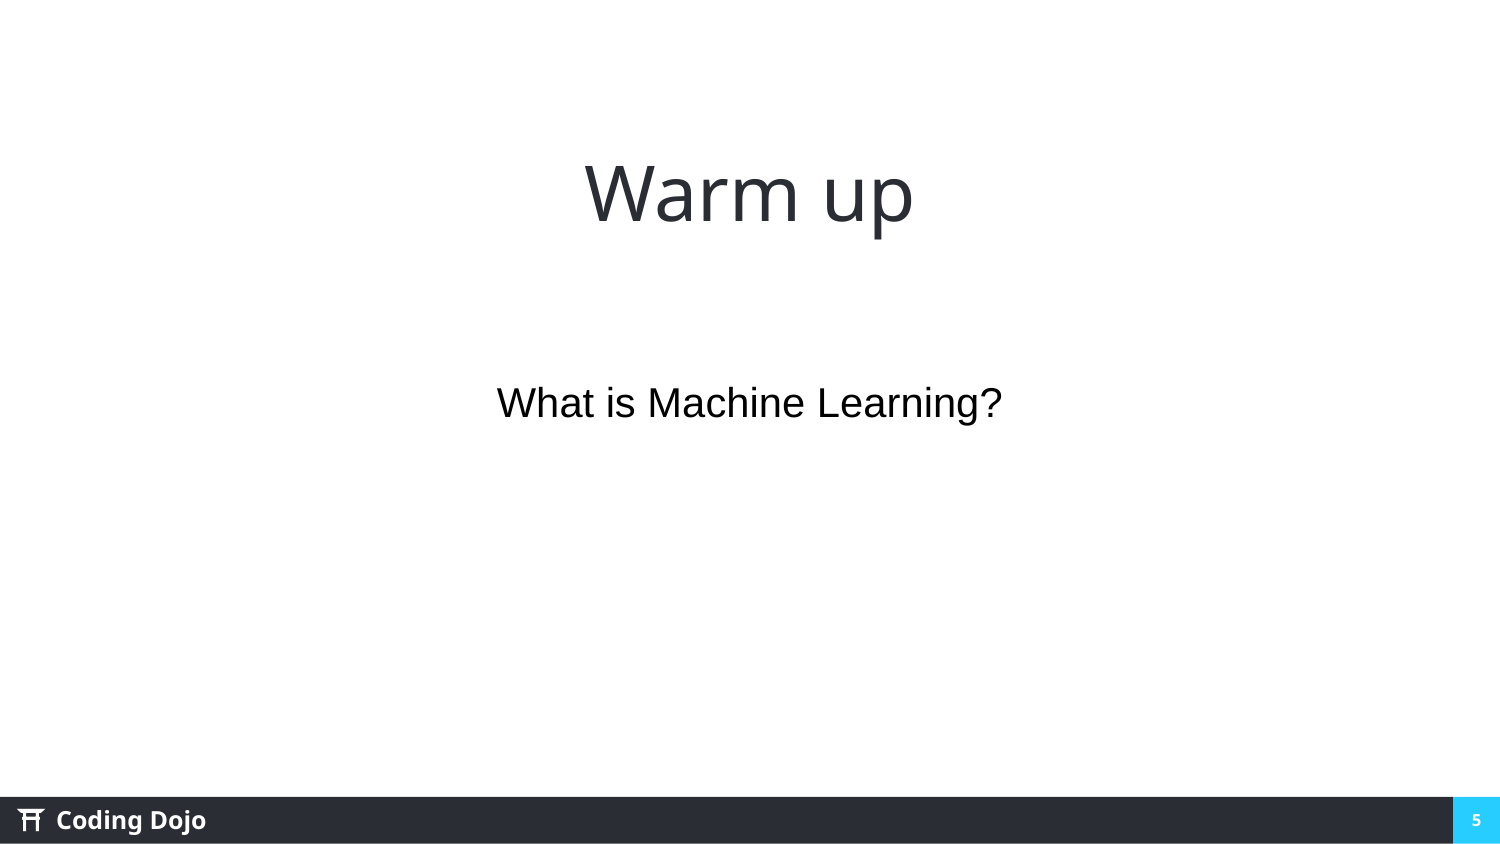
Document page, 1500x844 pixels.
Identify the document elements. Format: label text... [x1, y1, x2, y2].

list What is Machine Learning? [109, 373, 1391, 471]
title Warm up [109, 141, 1391, 287]
picture [15, 804, 47, 836]
